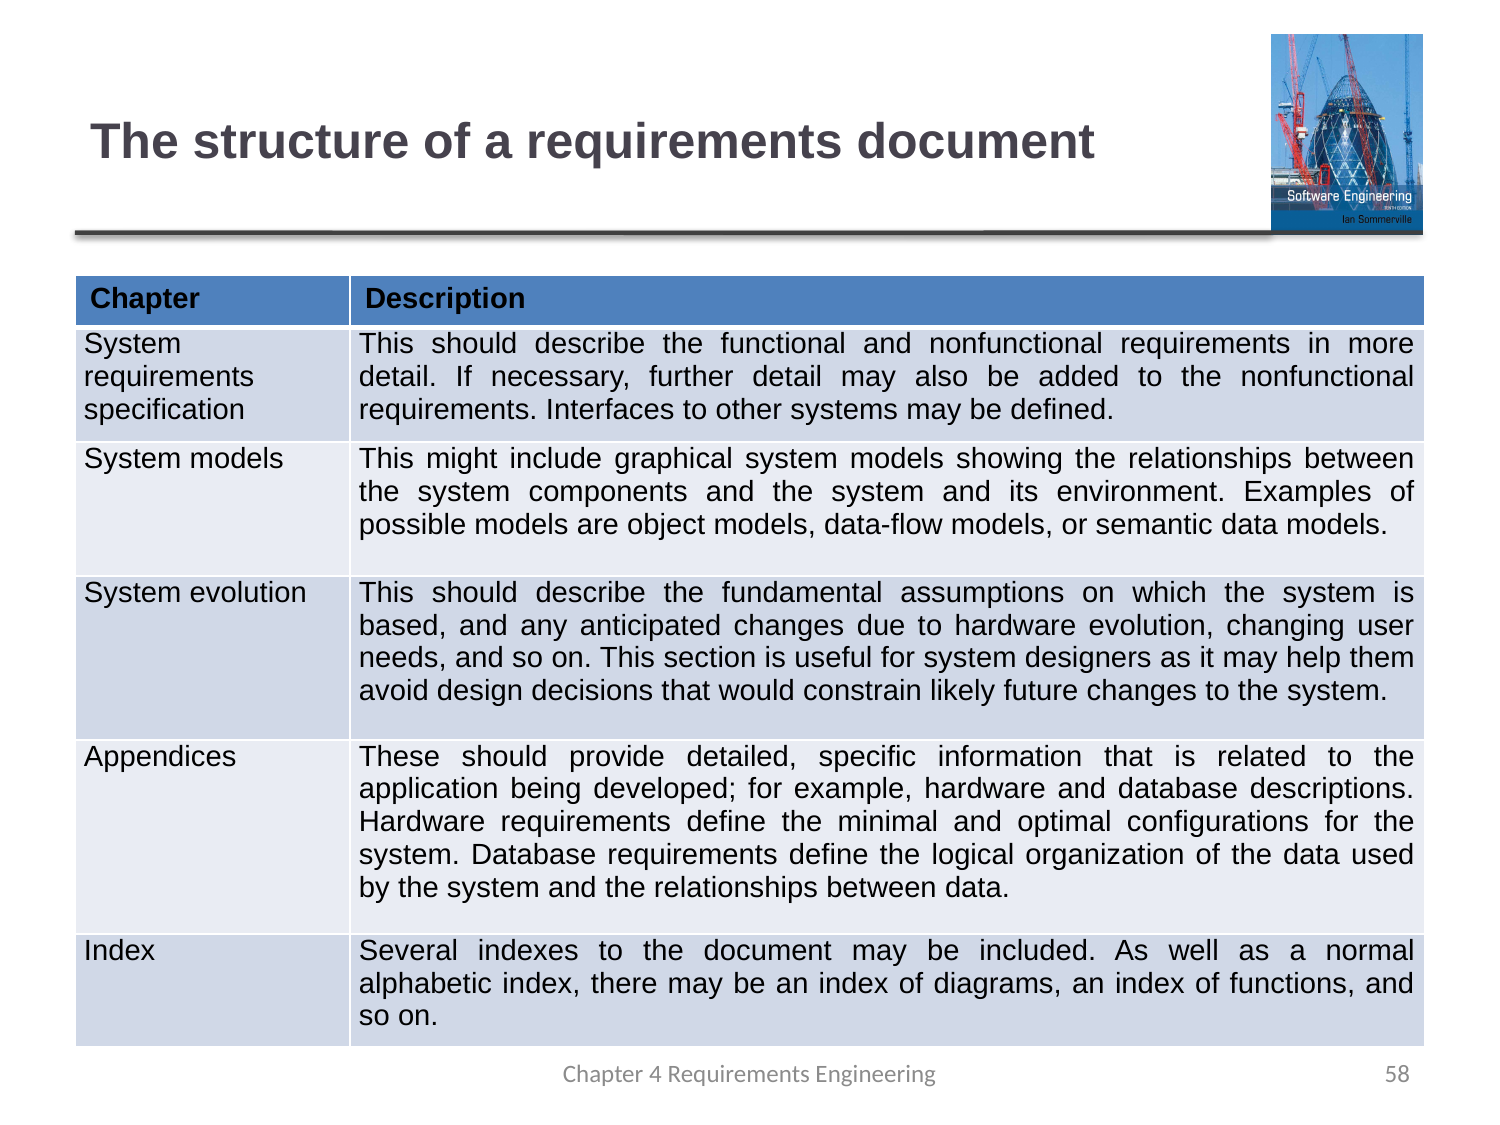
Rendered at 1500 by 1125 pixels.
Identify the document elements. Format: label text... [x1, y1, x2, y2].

table_cell These should provide detailed, specific information that is related to the application being developed; for example, hardware and database descriptions. Hardware requirements define the minimal and optimal configurations for the system. Database requirements define the logical organization of the data used by the system and the relationships between data. [351, 741, 1424, 933]
table_header Description [351, 276, 1424, 325]
picture [1271, 34, 1423, 230]
table_header Chapter [76, 276, 349, 325]
table_cell Several indexes to the document may be included. As well as a normal alphabetic index, there may be an index of diagrams, an index of functions, and so on. [351, 935, 1424, 1046]
table_cell Appendices [76, 741, 349, 933]
table_cell System models [76, 443, 349, 575]
footer Chapter 4 Requirements Engineering [512, 1042, 988, 1103]
table_cell System evolution [76, 577, 349, 739]
title The structure of a requirements document [74, 44, 1272, 233]
table_cell This should describe the fundamental assumptions on which the system is based, and any anticipated changes due to hardware evolution, changing user needs, and so on. This section is useful for system designers as it may help them avoid design decisions that would constrain likely future changes to the system. [351, 577, 1424, 739]
table_cell Index [76, 935, 349, 1046]
table_cell This should describe the functional and nonfunctional requirements in more detail. If necessary, further detail may also be added to the nonfunctional requirements. Interfaces to other systems may be defined. [351, 330, 1424, 441]
slide_number 58 [1074, 1042, 1425, 1103]
table_cell This might include graphical system models showing the relationships between the system components and the system and its environment. Examples of possible models are object models, data-flow models, or semantic data models. [351, 443, 1424, 575]
table_cell System requirements specification [76, 330, 349, 441]
